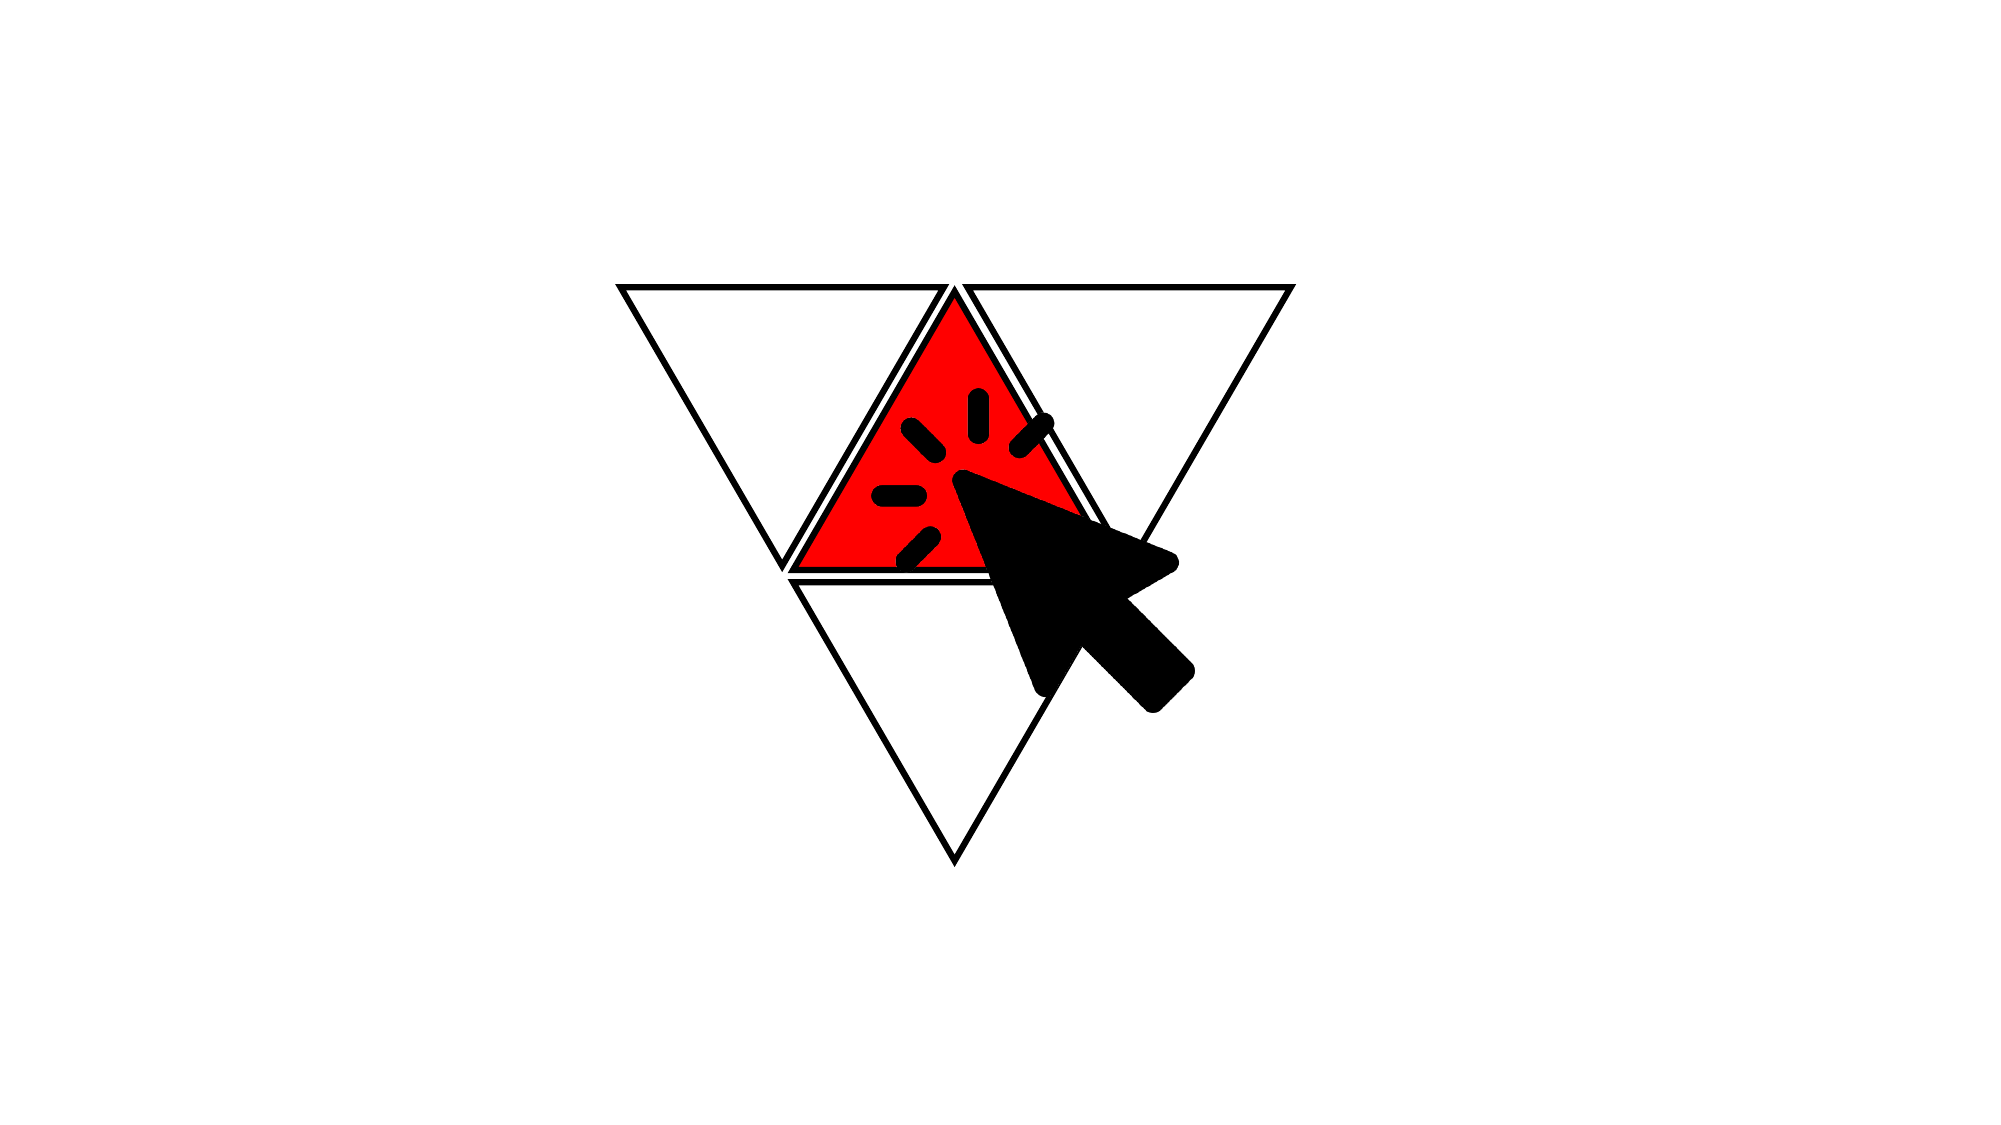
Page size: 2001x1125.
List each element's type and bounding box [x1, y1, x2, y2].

text_box [791, 581, 1042, 863]
text_box [618, 286, 946, 568]
picture [871, 388, 1196, 713]
text_box [791, 433, 871, 572]
text_box [897, 289, 1012, 388]
text_box [965, 286, 1293, 453]
